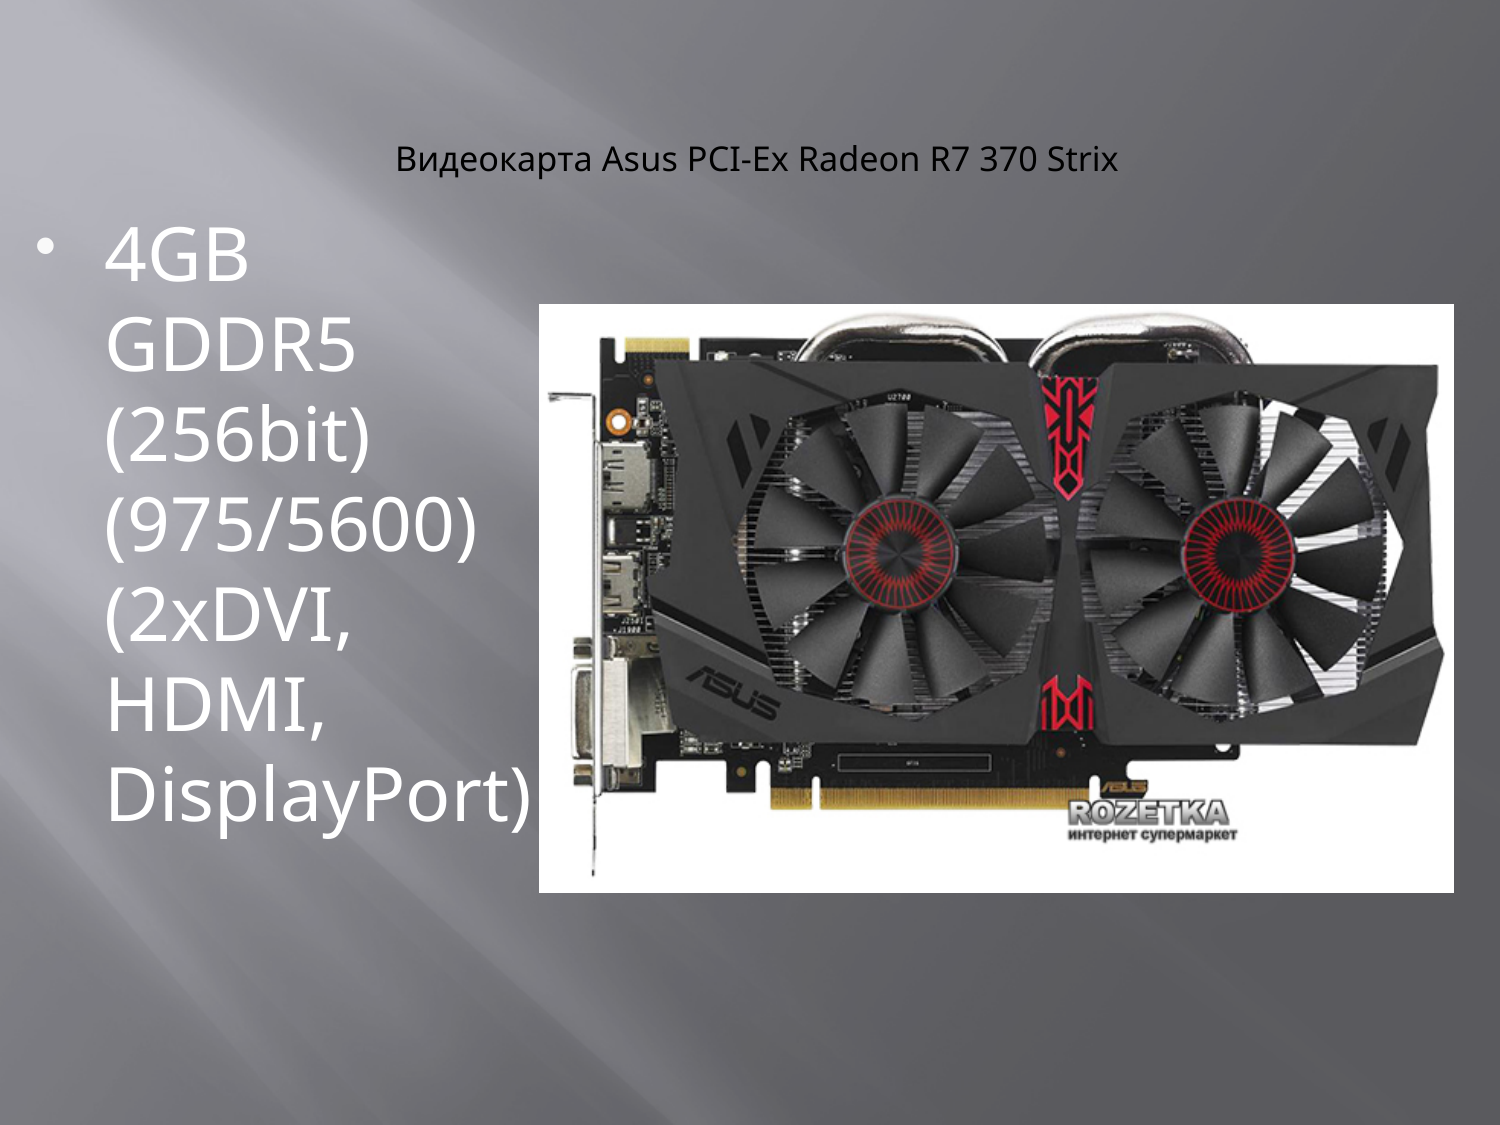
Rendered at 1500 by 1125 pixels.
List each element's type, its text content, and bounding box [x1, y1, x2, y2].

title Видеокарта Asus PCI-Ex Radeon R7 370 Strix [82, 128, 1432, 268]
list 4GB GDDR5 (256bit) (975/5600) (2xDVI, HDMI, DisplayPort) [0, 199, 551, 1035]
picture [538, 304, 1454, 893]
